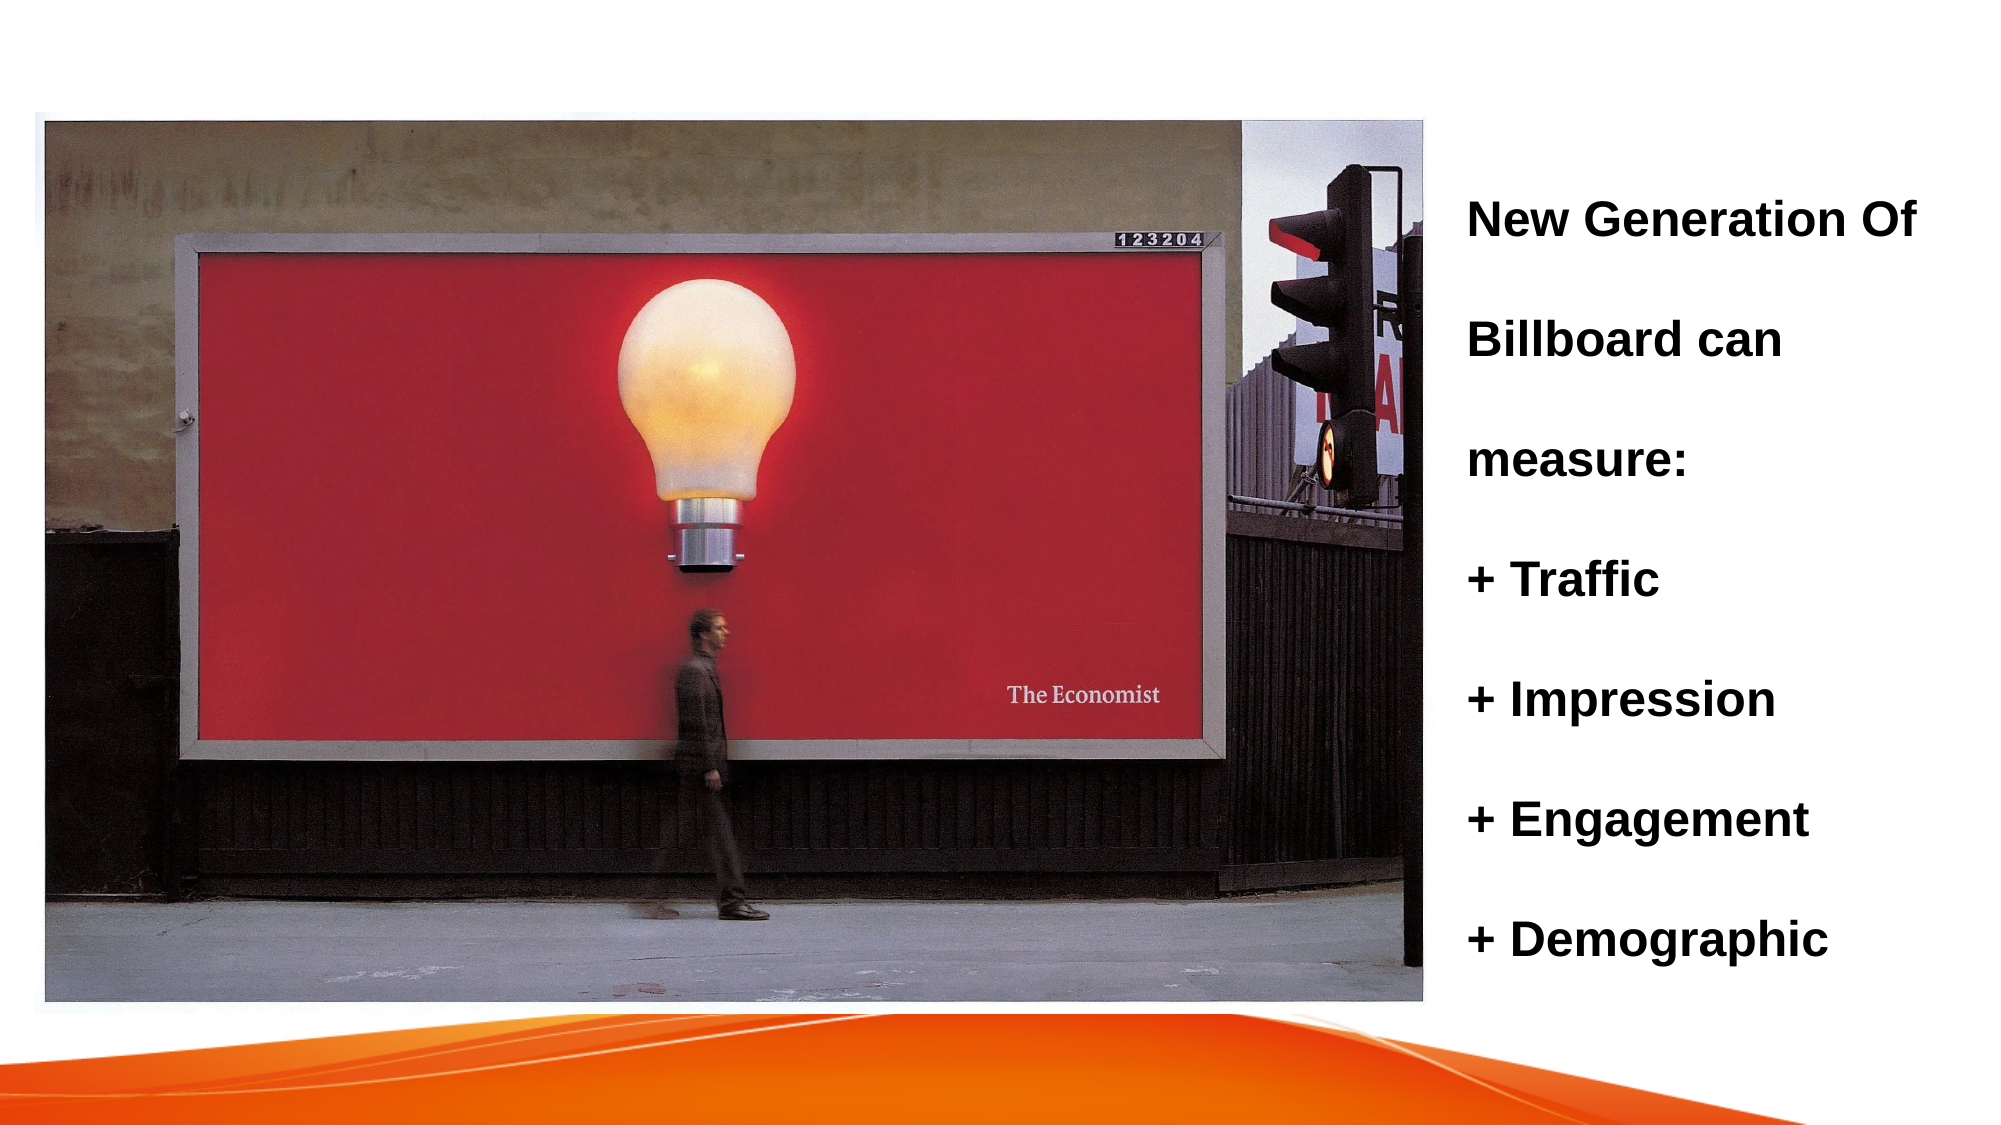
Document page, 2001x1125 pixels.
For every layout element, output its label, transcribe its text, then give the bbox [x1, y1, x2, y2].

text_box New Generation Of Billboard can measure: + Traffic + Impression + Engagement + Demographic [1451, 118, 1965, 974]
picture [0, 0, 2000, 1125]
